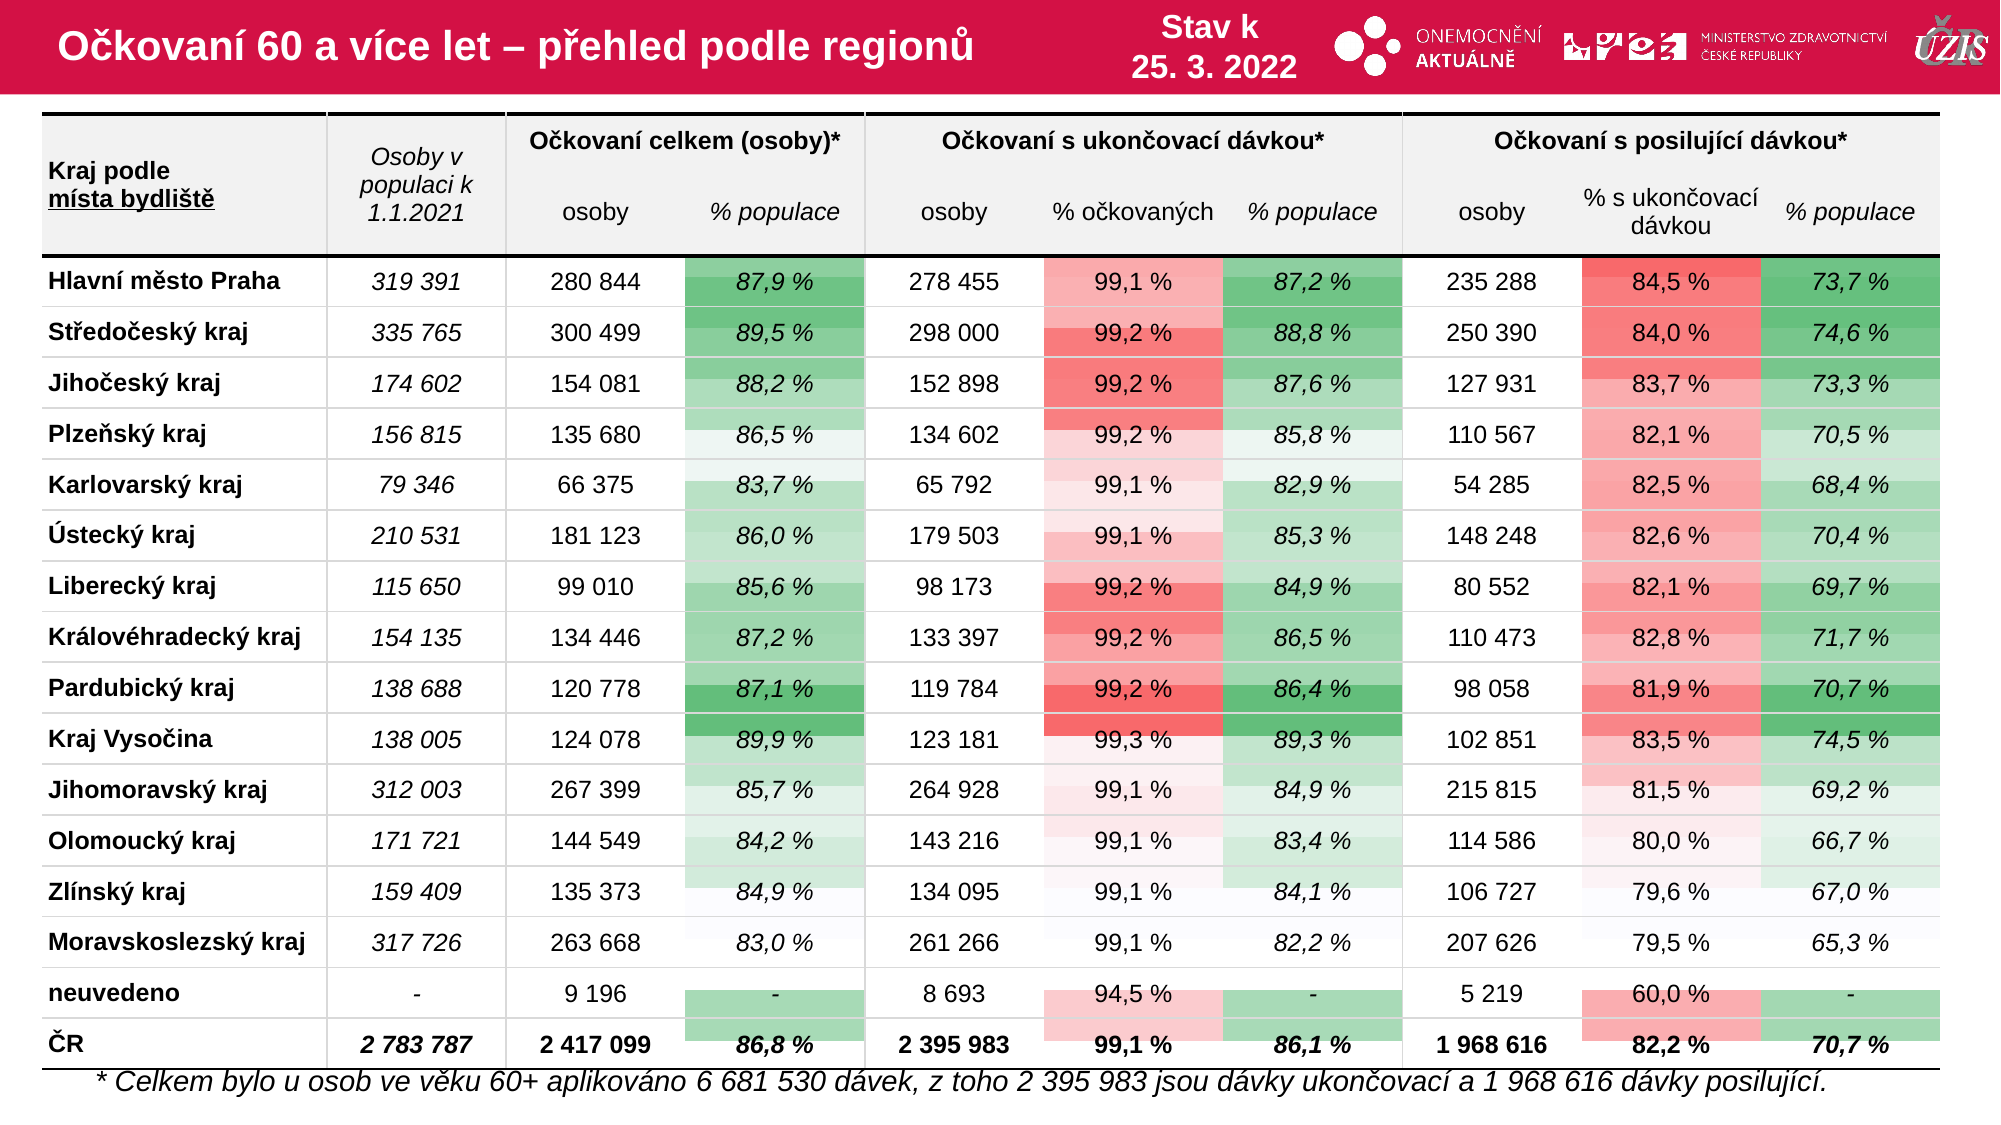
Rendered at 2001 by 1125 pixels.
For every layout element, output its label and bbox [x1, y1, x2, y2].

table_cell [866, 409, 1402, 458]
table_cell [42, 258, 326, 306]
table_cell [507, 612, 864, 661]
picture [1563, 31, 1888, 60]
table_cell [866, 258, 1402, 306]
table_cell [328, 562, 505, 611]
table_cell [42, 511, 326, 560]
table_cell [328, 460, 505, 509]
table_cell [1403, 307, 1940, 356]
table_cell [1403, 409, 1940, 458]
table_cell [42, 460, 326, 509]
table_cell [328, 867, 505, 916]
table_cell [328, 612, 505, 661]
table_cell [42, 714, 326, 763]
table_cell [866, 816, 1402, 865]
table_cell [328, 511, 505, 560]
table_cell [866, 612, 1402, 661]
table_cell [507, 409, 864, 458]
table_cell [866, 867, 1402, 916]
table_header [507, 116, 864, 166]
table_cell [328, 358, 505, 407]
table_cell [866, 714, 1402, 763]
table_cell [42, 307, 326, 356]
table_cell [328, 409, 505, 458]
table_cell [507, 663, 864, 712]
table_cell [1403, 1019, 1940, 1068]
table_cell [1403, 663, 1940, 712]
table_cell [866, 1019, 1402, 1068]
table_cell [1403, 765, 1940, 814]
table_cell [1403, 714, 1940, 763]
table_cell [328, 663, 505, 712]
table_cell [507, 765, 864, 814]
table_cell [1403, 612, 1940, 661]
table_cell [1403, 917, 1940, 967]
text_box [80, 1070, 1871, 1105]
table_cell [866, 307, 1402, 356]
table_cell [328, 307, 505, 356]
table_cell [328, 258, 505, 306]
table_cell [866, 511, 1402, 560]
table_cell [42, 867, 326, 916]
table_cell [1403, 358, 1940, 407]
table_cell [866, 358, 1402, 407]
table_header [328, 116, 505, 254]
table_header [42, 116, 326, 254]
table_header [1403, 116, 1940, 166]
table_cell [42, 562, 326, 611]
table_cell [507, 358, 864, 407]
table_cell [1403, 511, 1940, 560]
text_box [1088, 0, 1341, 93]
table_cell [328, 917, 505, 967]
table_cell [328, 816, 505, 865]
table_cell [866, 765, 1402, 814]
table_cell [42, 409, 326, 458]
table_cell [507, 511, 864, 560]
table_cell [328, 968, 505, 1017]
table_cell [507, 917, 864, 967]
table_cell [1403, 816, 1940, 865]
table_cell [42, 917, 326, 967]
table_cell [507, 166, 864, 254]
table_cell [42, 1019, 326, 1068]
table_cell [507, 714, 864, 763]
table_cell [42, 612, 326, 661]
table_cell [866, 562, 1402, 611]
table_cell [1403, 258, 1940, 306]
table_cell [507, 258, 864, 306]
table_cell [1403, 562, 1940, 611]
table_cell [866, 968, 1402, 1017]
picture [1915, 15, 1989, 66]
table_cell [507, 1019, 864, 1068]
table_cell [42, 358, 326, 407]
table_cell [328, 765, 505, 814]
table_cell [866, 166, 1402, 254]
table_header [866, 116, 1402, 166]
table_cell [866, 663, 1402, 712]
table_cell [866, 917, 1402, 967]
table_cell [866, 460, 1402, 509]
table_cell [507, 816, 864, 865]
table_cell [507, 307, 864, 356]
table_cell [42, 663, 326, 712]
table_cell [507, 968, 864, 1017]
table_cell [42, 968, 326, 1017]
table_cell [1403, 968, 1940, 1017]
title [42, 0, 1262, 95]
table_cell [328, 1019, 505, 1068]
table_cell [1403, 460, 1940, 509]
table_cell [507, 562, 864, 611]
table_cell [507, 867, 864, 916]
table_cell [328, 714, 505, 763]
table_cell [507, 460, 864, 509]
table_cell [1403, 867, 1940, 916]
table_cell [42, 816, 326, 865]
picture [1341, 16, 1542, 76]
table_cell [42, 765, 326, 814]
table_cell [1403, 166, 1940, 254]
